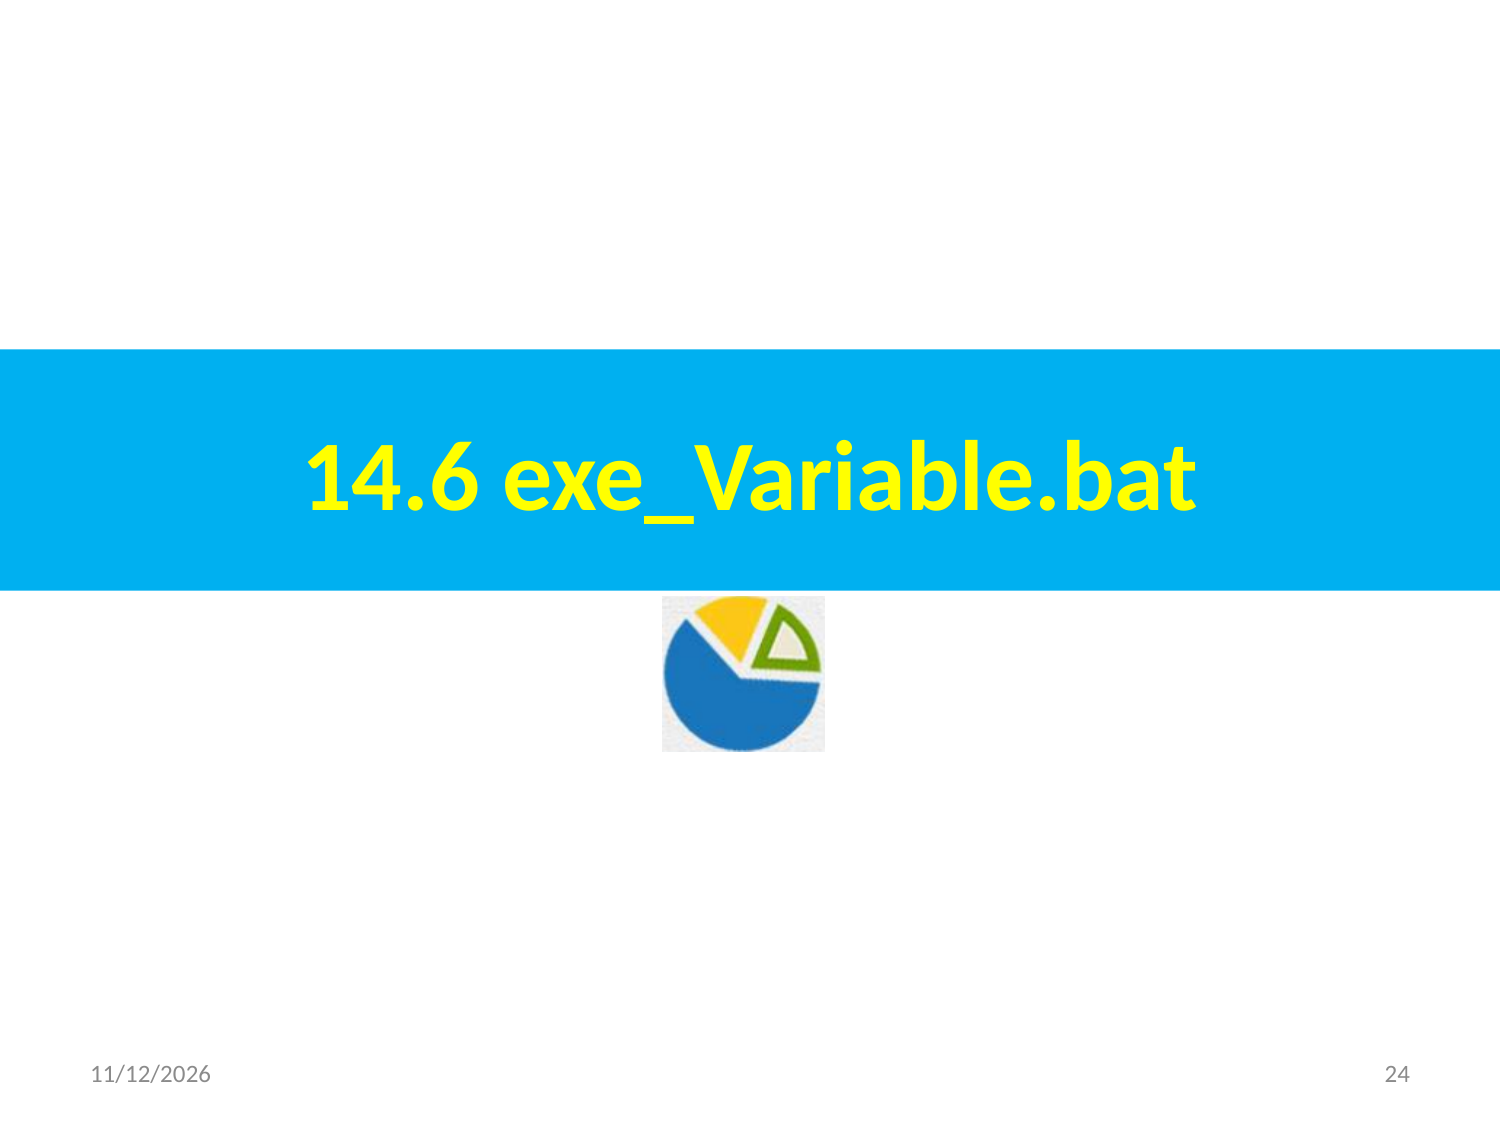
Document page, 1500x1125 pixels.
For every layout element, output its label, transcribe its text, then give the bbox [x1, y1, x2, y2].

slide_number 24 [1074, 1042, 1425, 1103]
picture [662, 595, 826, 752]
title 14.6 exe_Variable.bat [0, 349, 1500, 591]
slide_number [75, 1042, 425, 1103]
